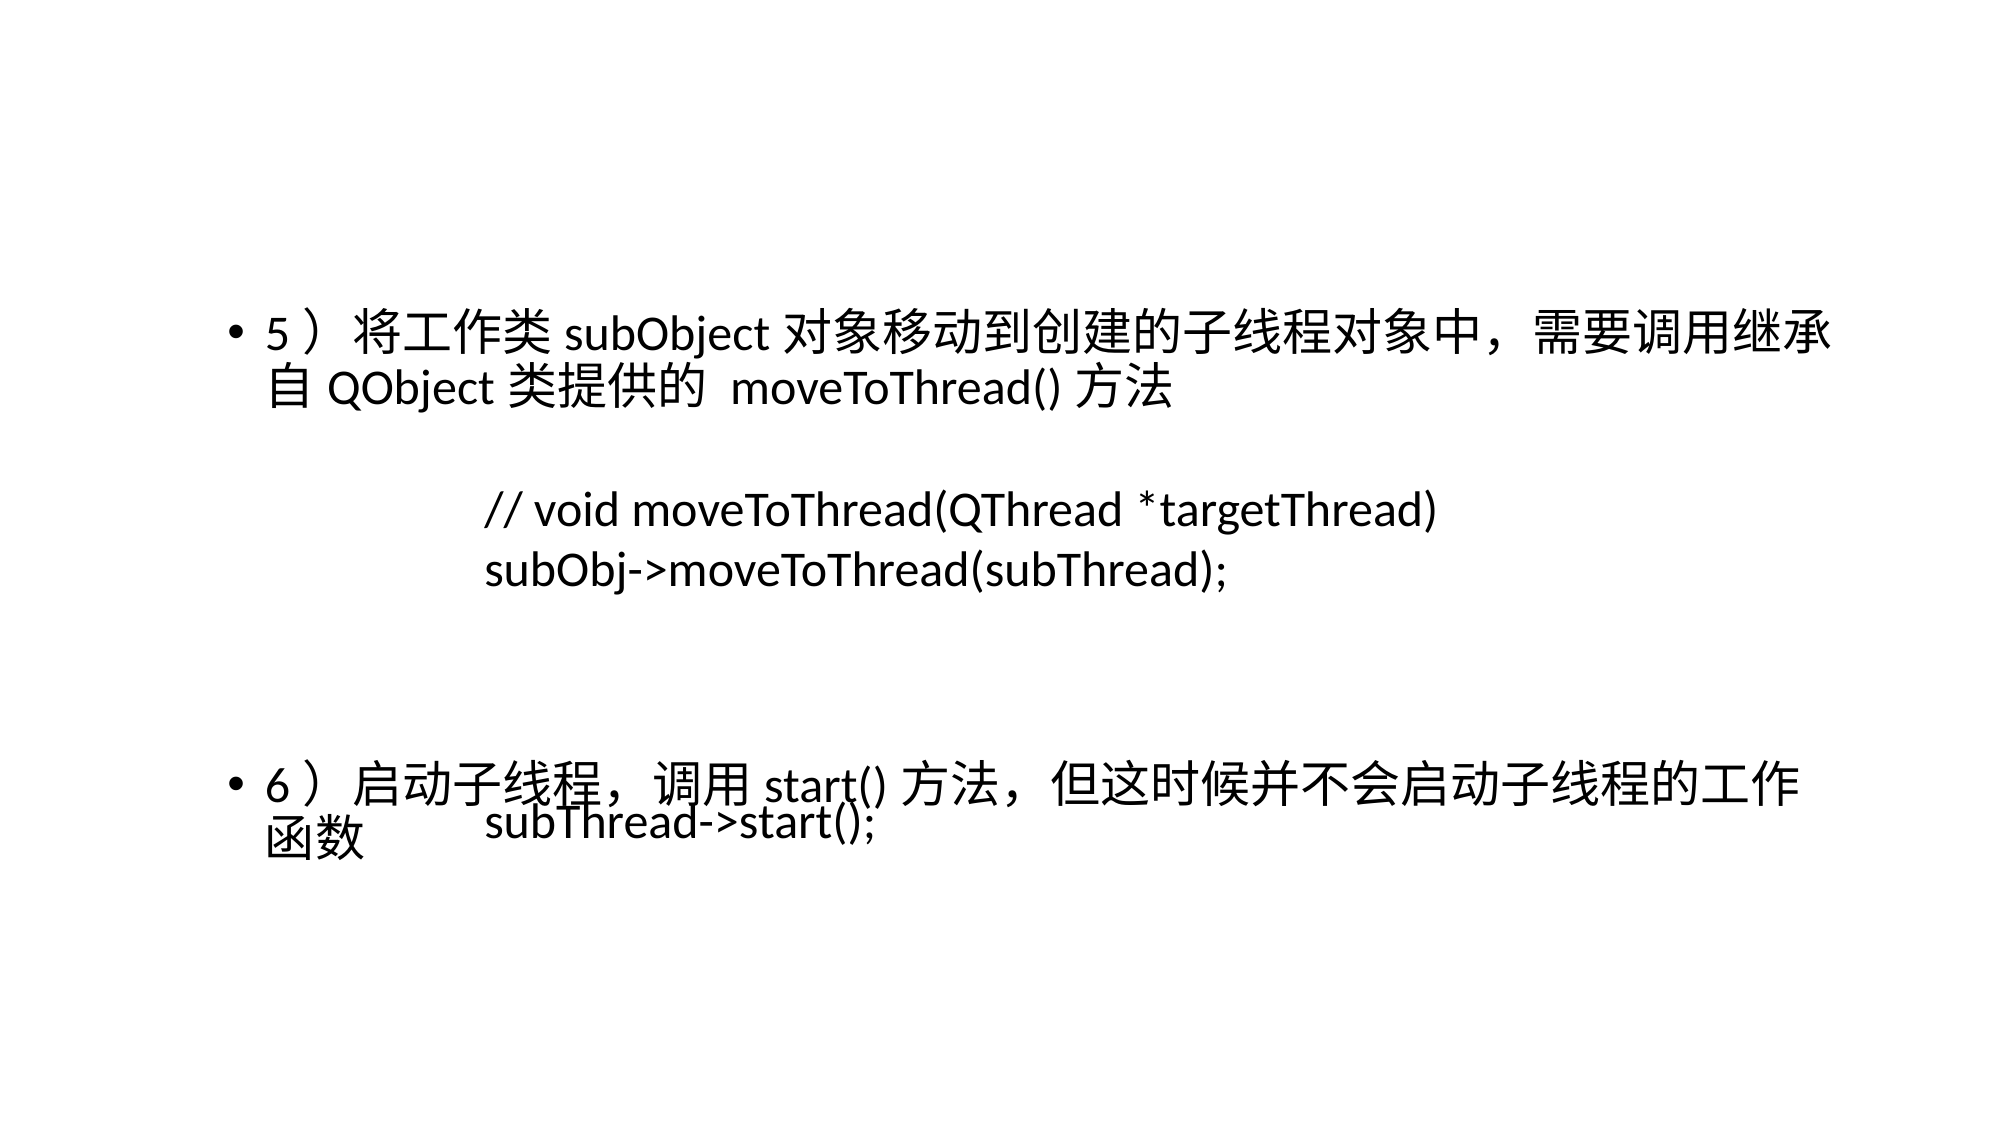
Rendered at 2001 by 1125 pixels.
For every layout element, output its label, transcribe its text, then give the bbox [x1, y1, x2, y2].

text_box // void moveToThread(QThread *targetThread) subObj->moveToThread(subThread); [469, 469, 1593, 604]
list 5）将工作类subObject对象移动到创建的子线程对象中，需要调用继承自QObject类提供的 moveToThread()方法 6）启动子线程，调用start()方法，但这时候并不会启动子线程的工作函数 [137, 299, 1863, 1014]
text_box subThread->start(); [469, 781, 1470, 857]
